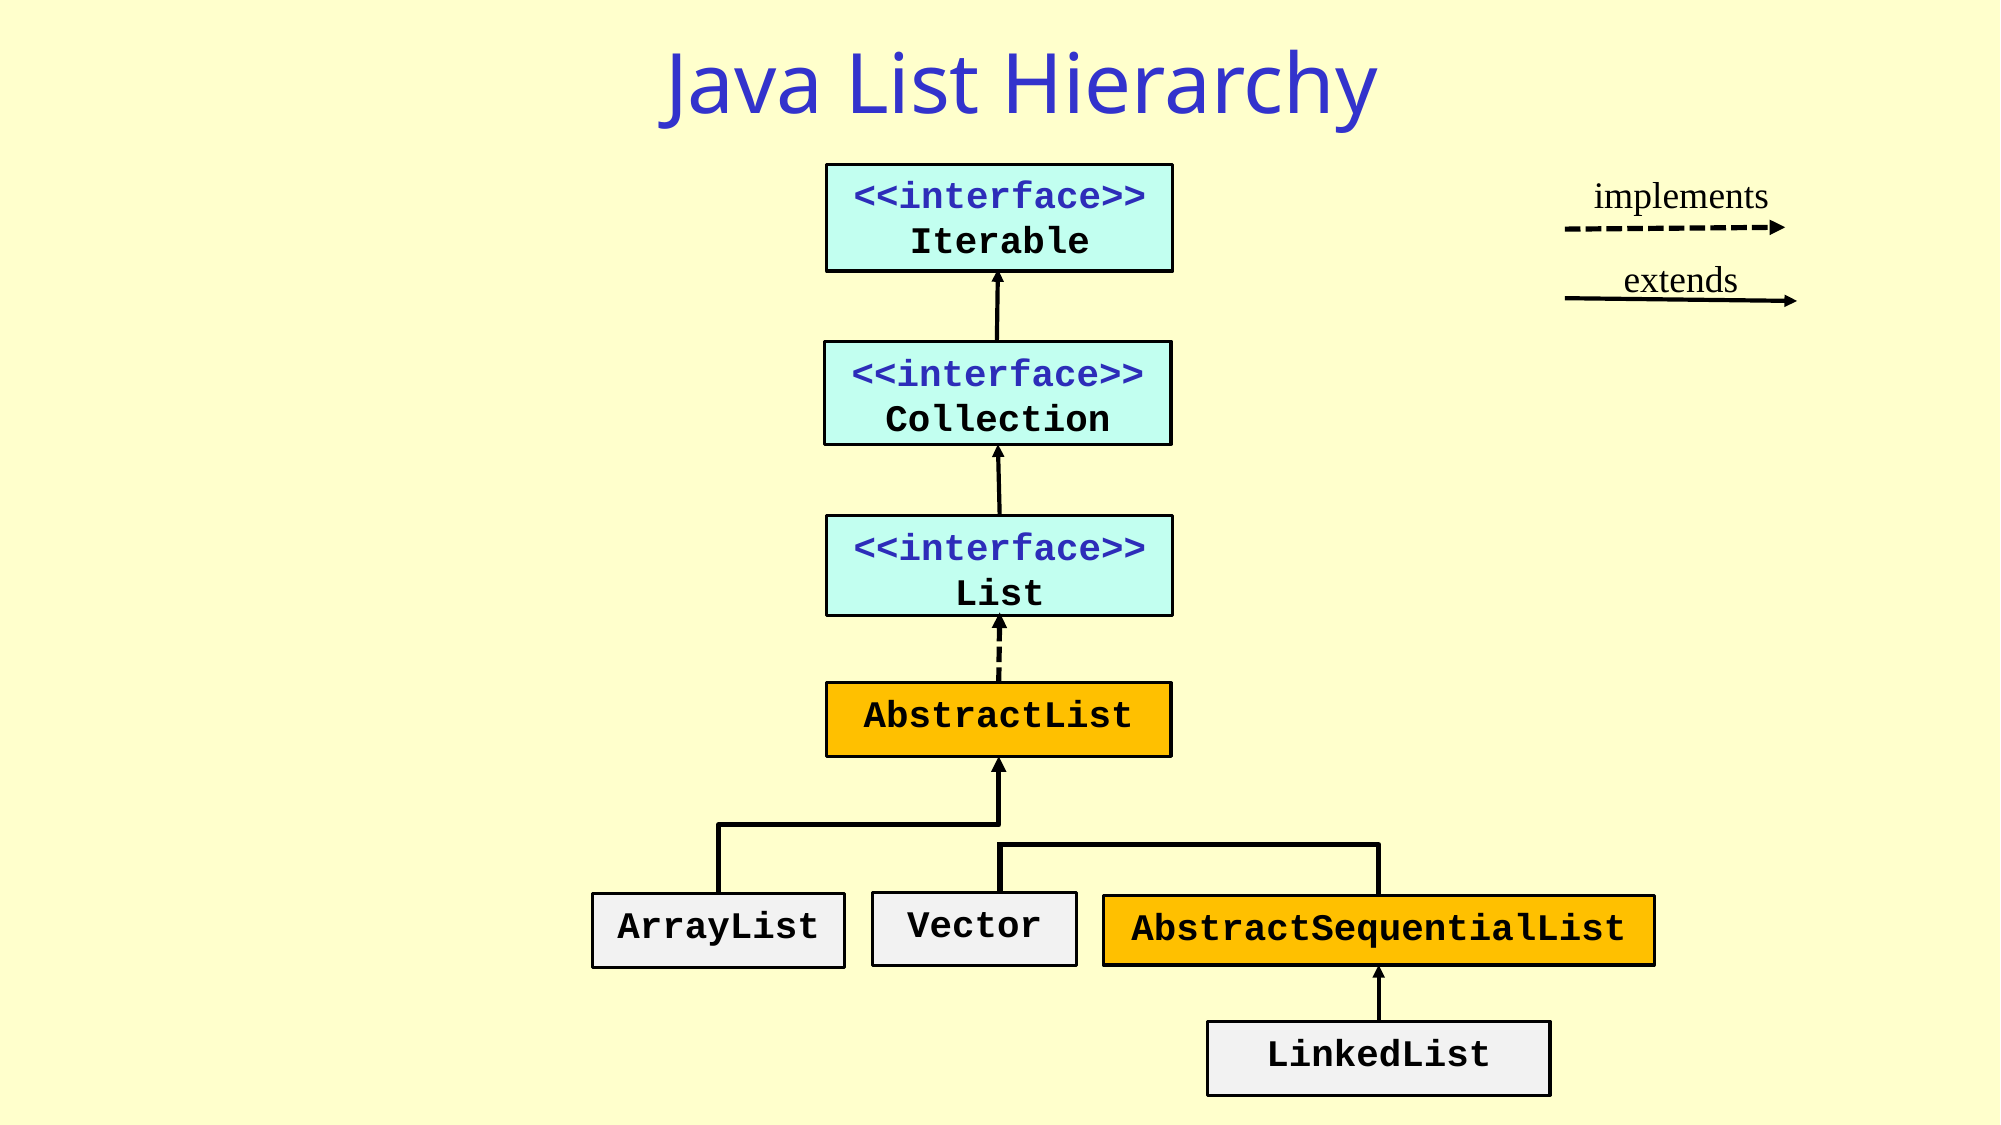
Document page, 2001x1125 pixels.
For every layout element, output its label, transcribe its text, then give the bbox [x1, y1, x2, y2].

text_box AbstractSequentialList [1103, 895, 1156, 966]
text_box LinkedList [1207, 1021, 1551, 1096]
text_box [1564, 297, 1798, 302]
text_box AbstractList [826, 682, 1157, 757]
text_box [1564, 226, 1786, 230]
text_box Vector [932, 892, 1077, 966]
title Java List Hierarchy [317, 23, 1727, 138]
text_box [1161, 679, 1214, 1062]
text_box <<interface>> Iterable [826, 164, 1173, 271]
text_box implements [1579, 164, 1785, 224]
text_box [789, 684, 928, 966]
text_box ArrayList [592, 893, 785, 968]
text_box extends [1608, 248, 1754, 296]
text_box AbstractSequentialList [1218, 895, 1655, 966]
text_box <<interface>> List [826, 515, 1173, 616]
text_box <<interface>> Collection [824, 341, 1172, 445]
